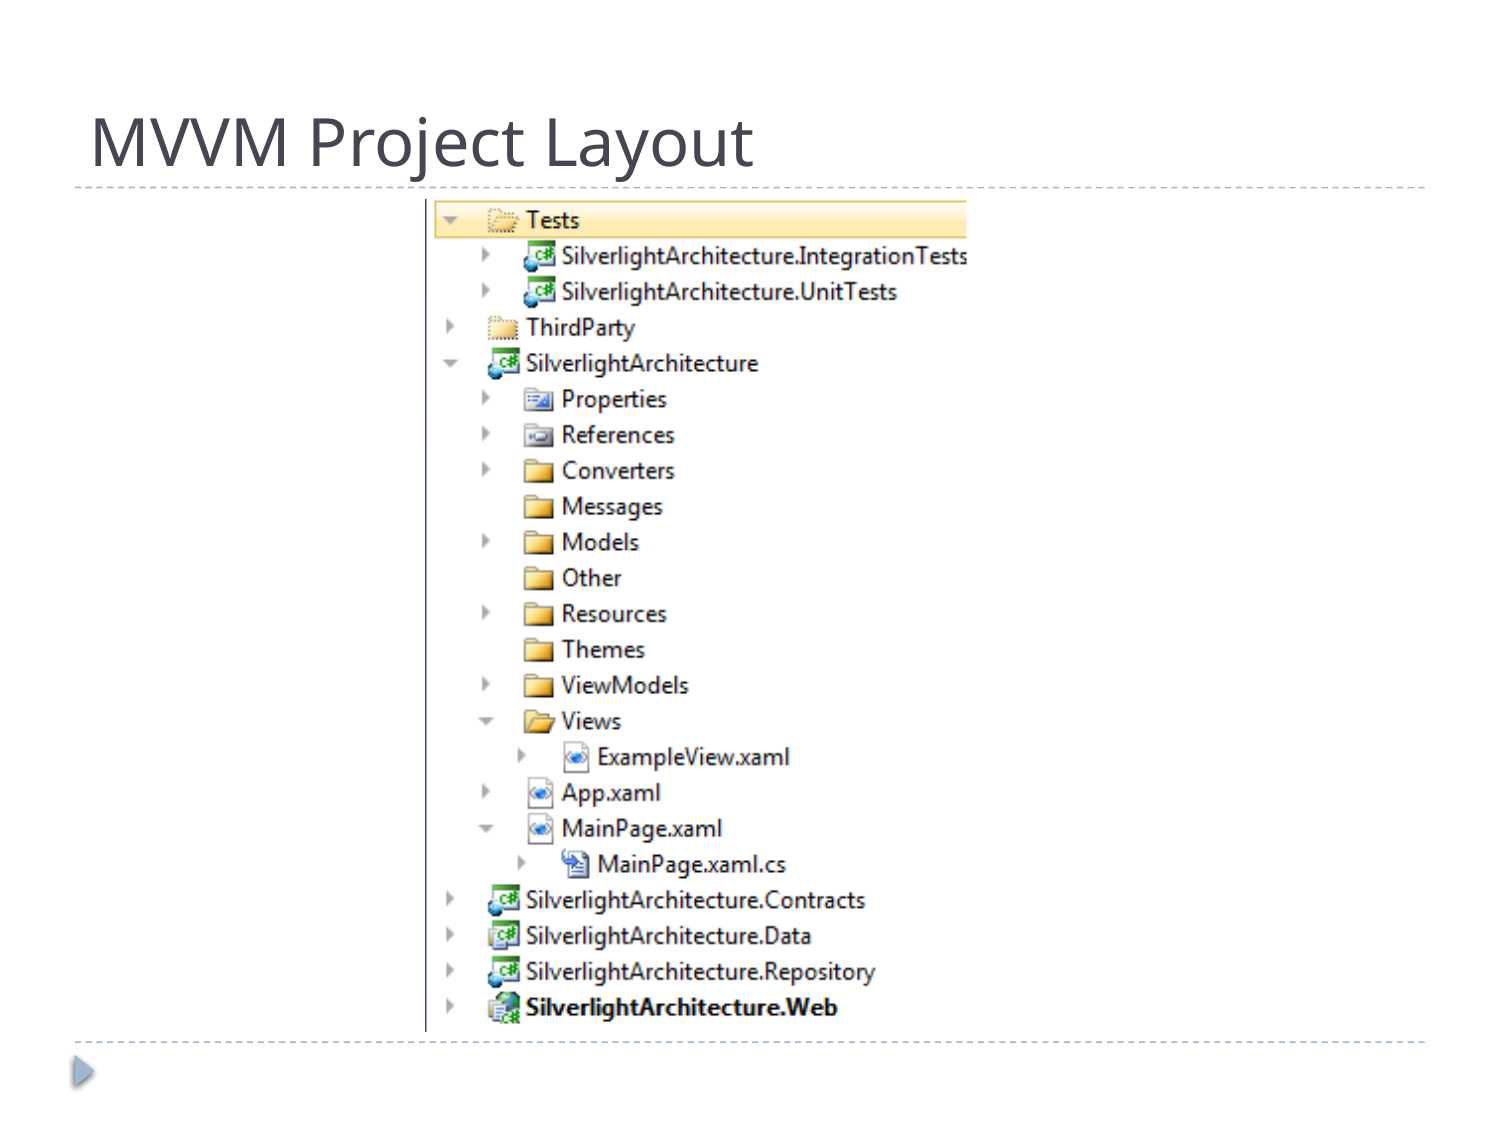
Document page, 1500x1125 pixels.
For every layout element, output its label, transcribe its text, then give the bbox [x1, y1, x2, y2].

picture [424, 199, 976, 1033]
title MVVM Project Layout [75, 37, 1425, 188]
